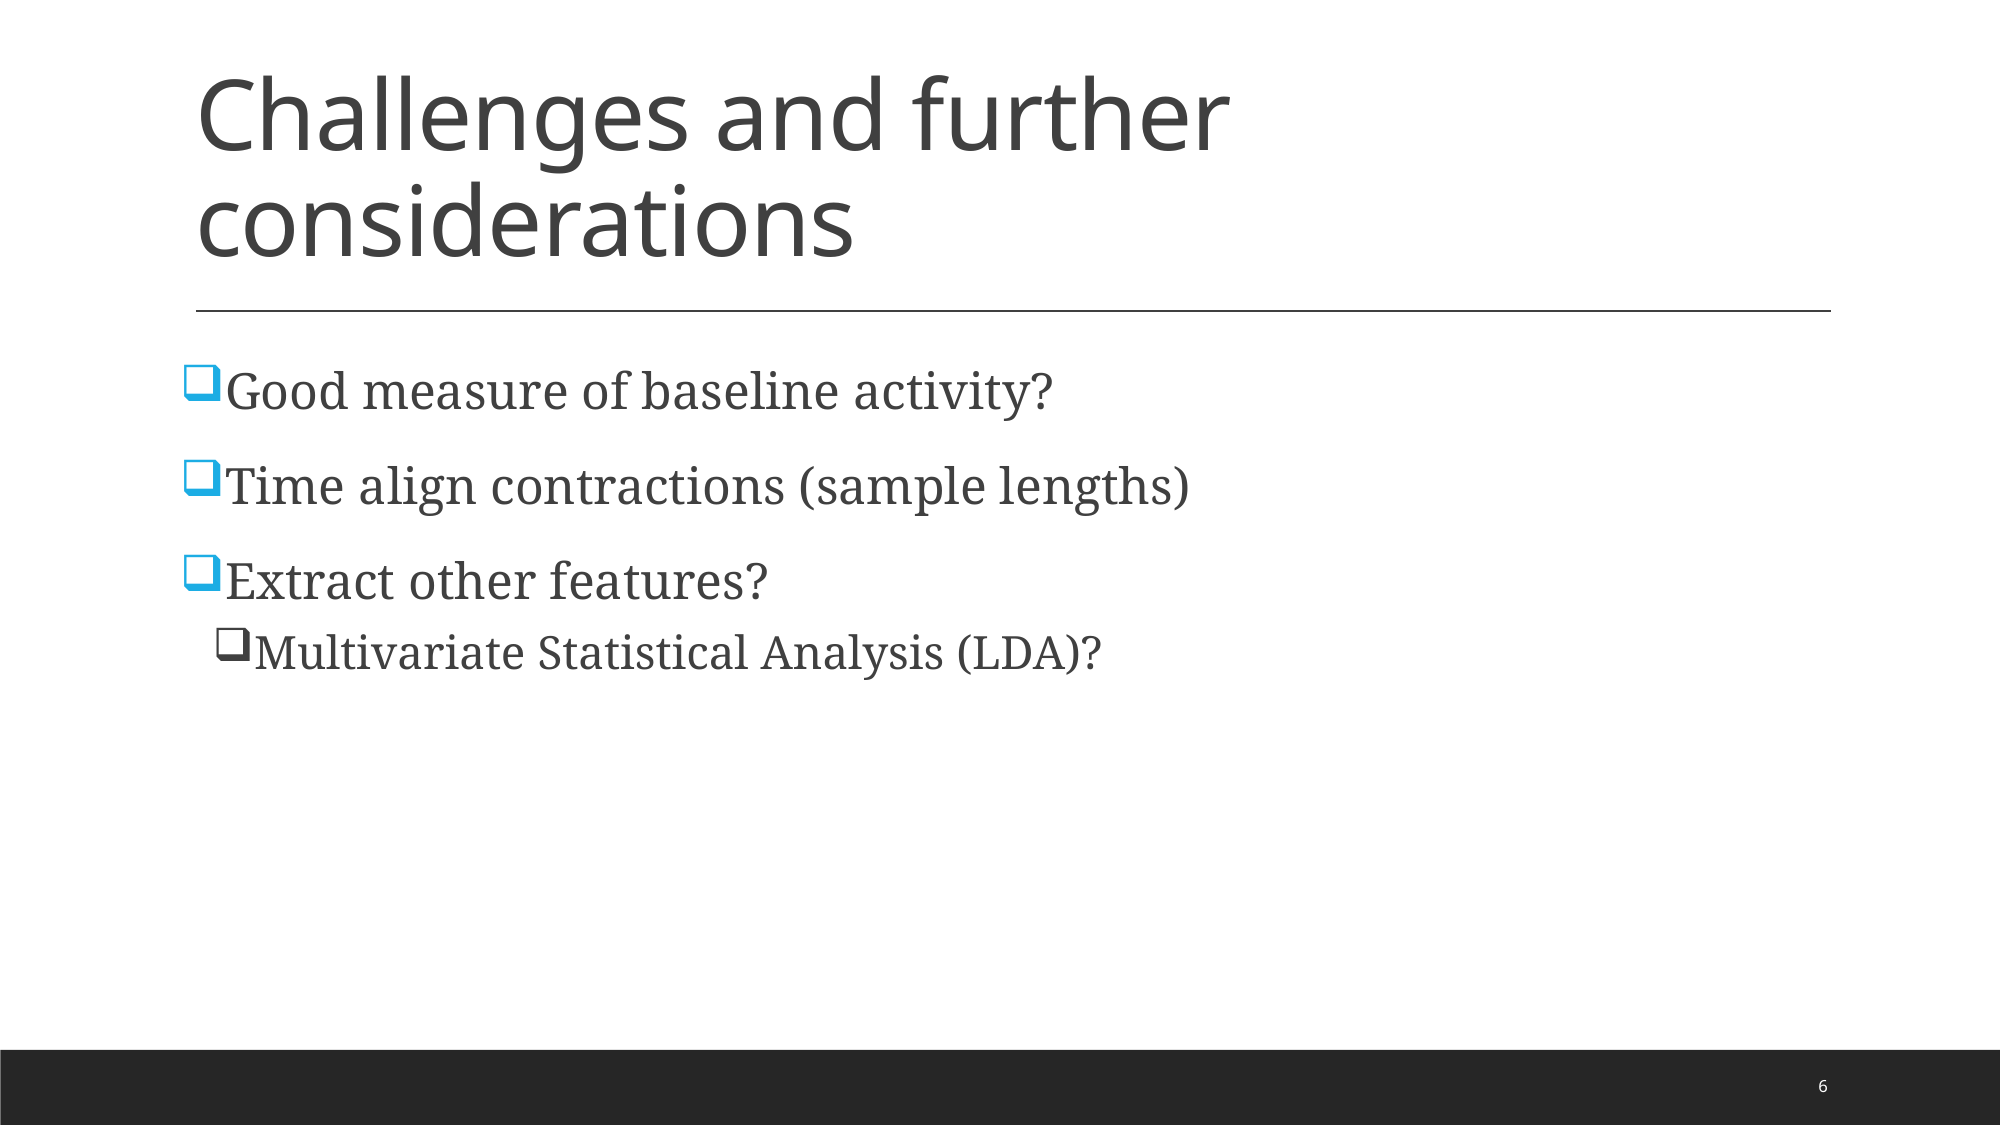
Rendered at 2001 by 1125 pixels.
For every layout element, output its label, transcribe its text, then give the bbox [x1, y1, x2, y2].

title Challenges and further considerations [180, 47, 1830, 285]
list Good measure of baseline activity? Time align contractions (sample lengths) Extract other features? Multivariate Statistical Analysis (LDA)? [180, 345, 1830, 963]
slide_number 6 [1803, 1057, 1932, 1118]
